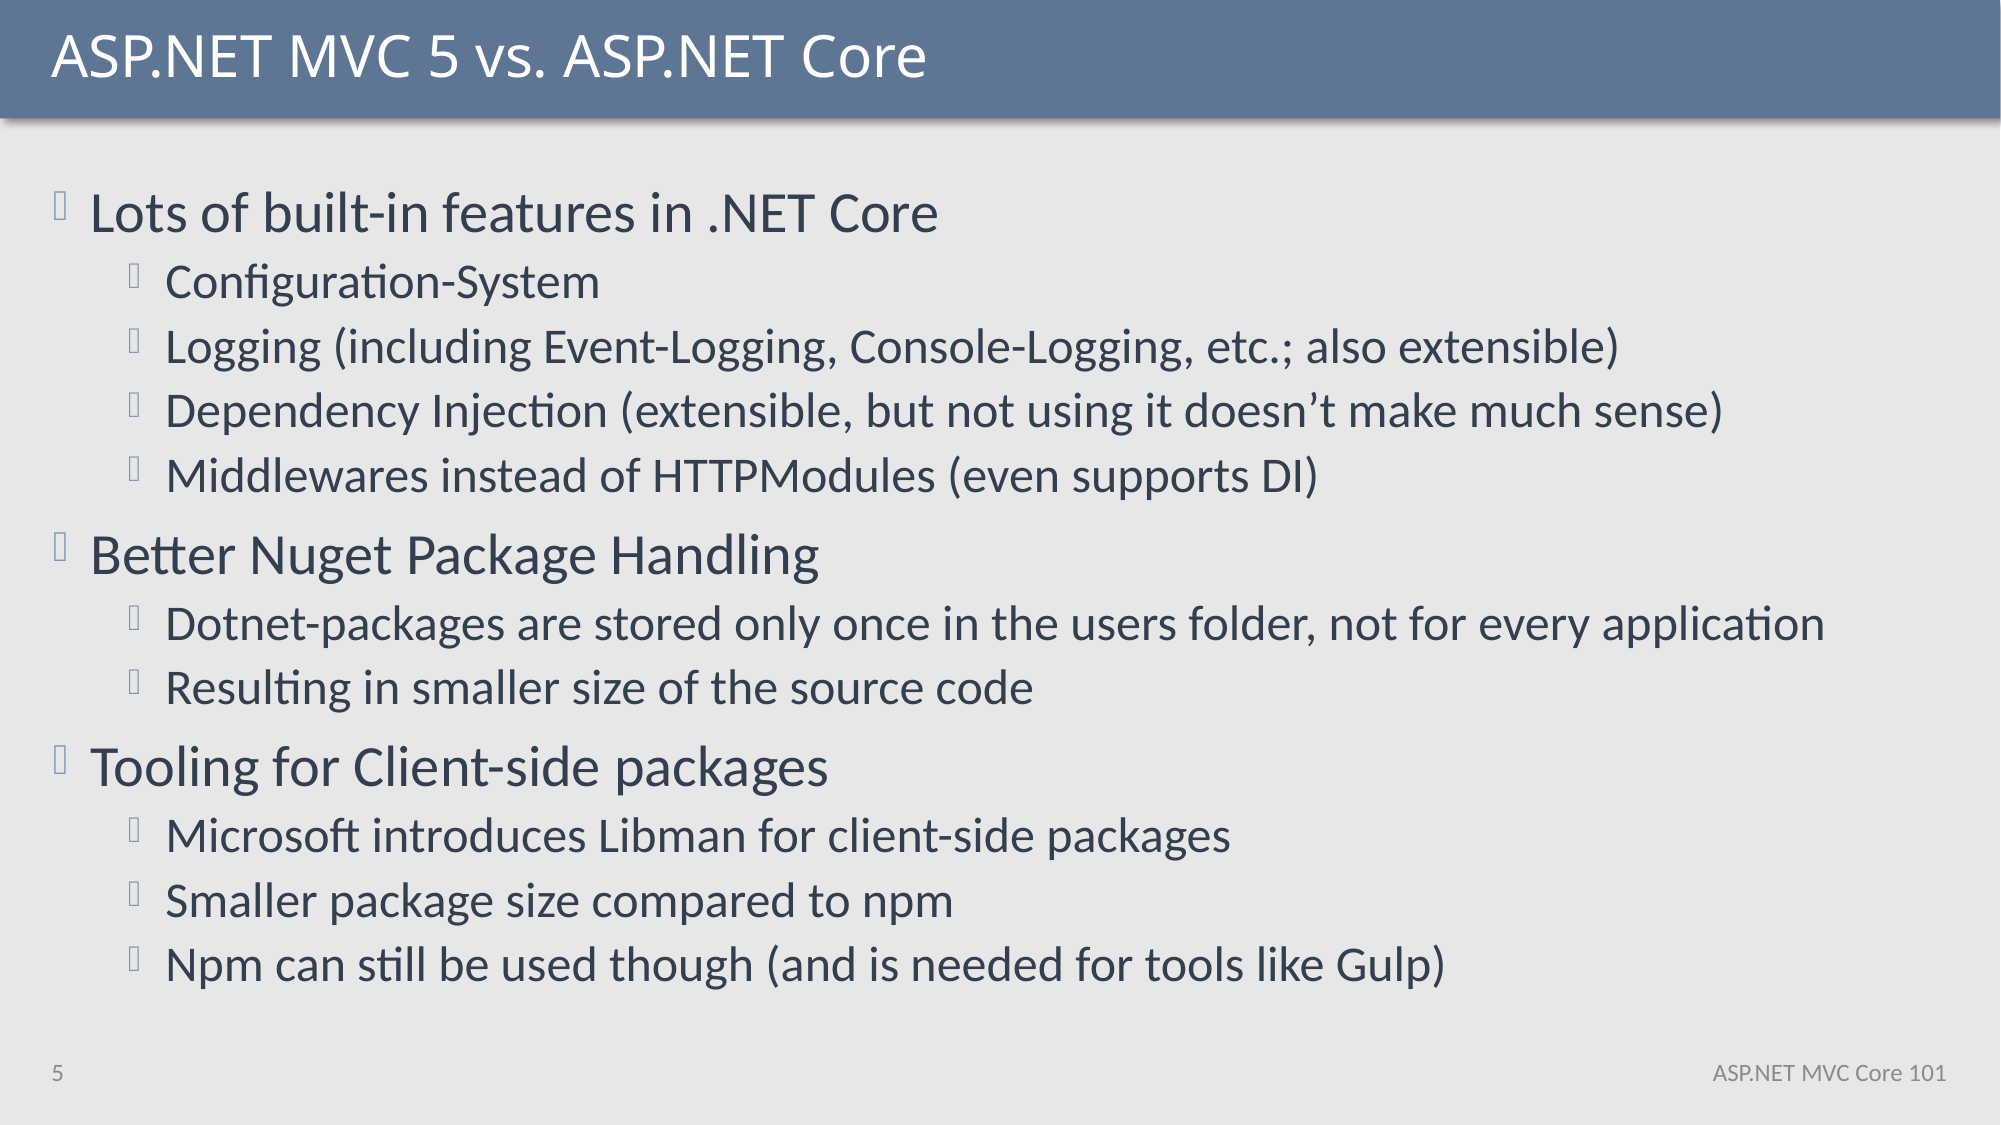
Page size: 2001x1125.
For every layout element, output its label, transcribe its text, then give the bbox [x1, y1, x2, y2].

title ASP.NET MVC 5 vs. ASP.NET Core [36, 1, 1963, 118]
slide_number 5 [36, 1041, 123, 1102]
footer ASP.NET MVC Core 101 [1224, 1041, 1963, 1102]
list Lots of built-in features in .NET Core Configuration-System Logging (including Event-Logging, Console-Logging, etc.; also extensible) Dependency Injection (extensible, but not using it doesn’t make much sense) Middlewares instead of HTTPModules (even supports DI) Better Nuget Package Handling Dotnet-packages are stored only once in the users folder, not for every application Resulting in smaller size of the source code Tooling for Client-side packages Microsoft introduces Libman for client-side packages Smaller package size compared to npm Npm can still be used though (and is needed for tools like Gulp) [37, 174, 1963, 1014]
